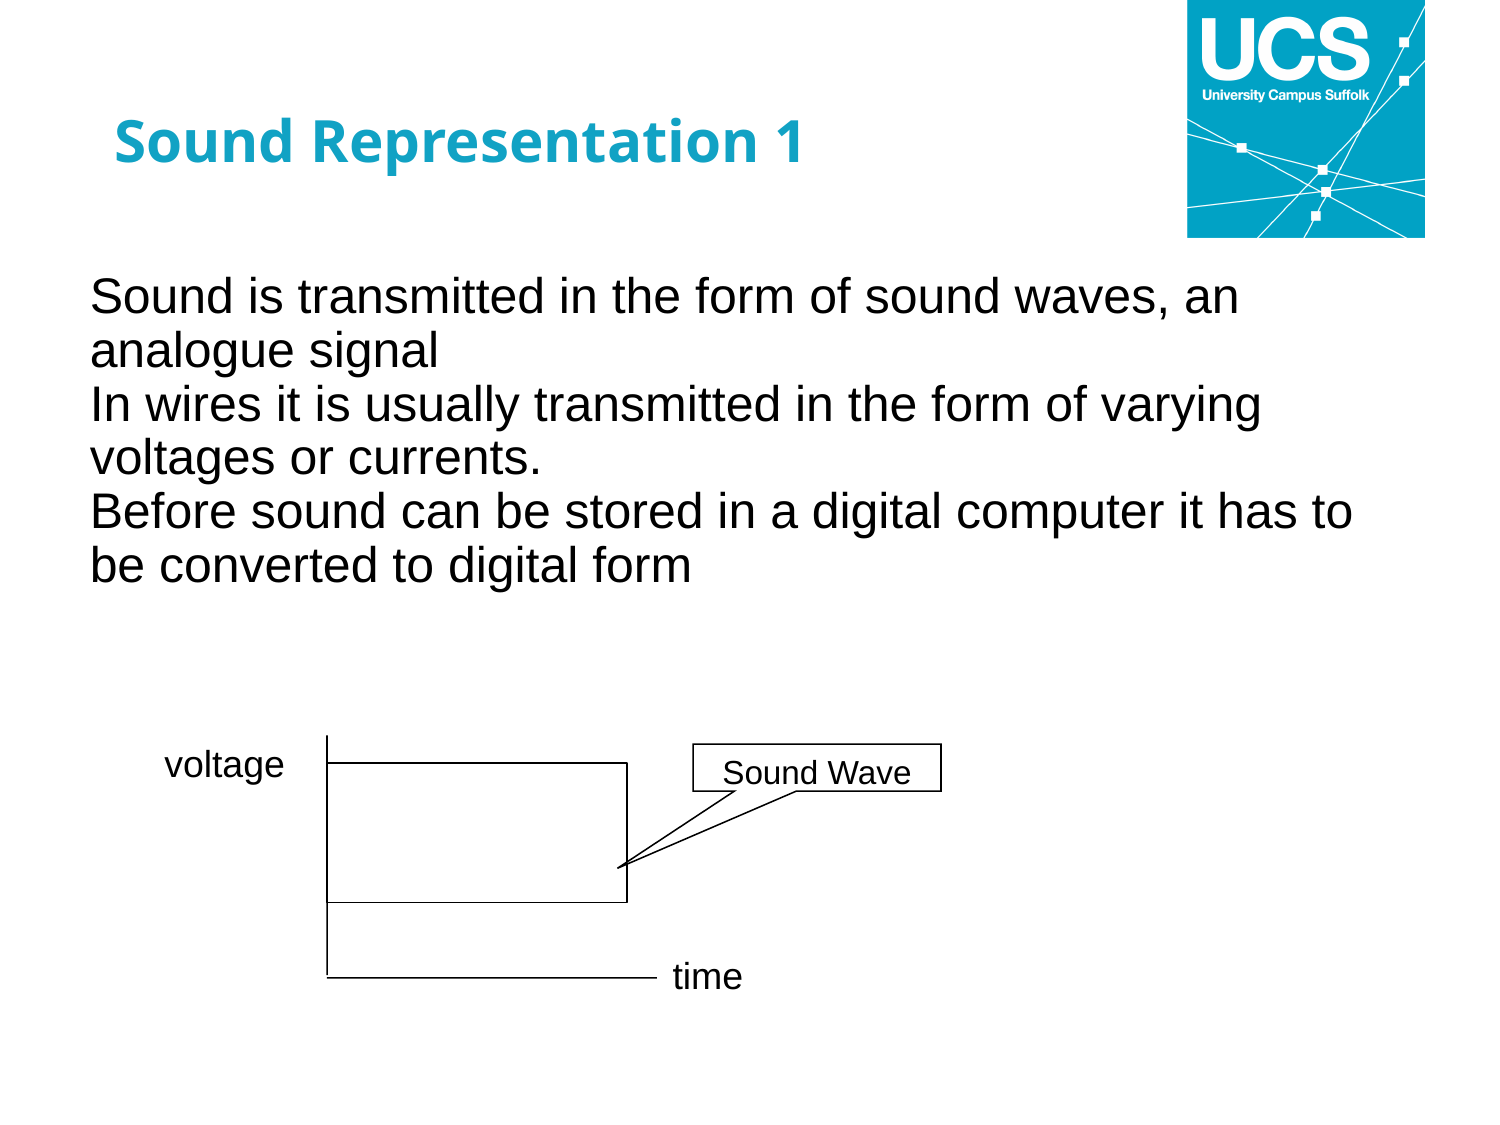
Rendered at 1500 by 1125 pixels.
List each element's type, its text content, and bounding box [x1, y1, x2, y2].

text_box [326, 762, 627, 903]
text_box Sound Representation 1 [99, 45, 1012, 233]
text_box Sound Wave [617, 744, 941, 869]
picture [1187, 0, 1425, 238]
text_box Sound is transmitted in the form of sound waves, an analogue signal In wires it is usually transmitted in the form of varying voltages or currents. Before sound can be stored in a digital computer it has to be converted to digital form [75, 262, 1425, 1005]
text_box voltage [149, 732, 315, 793]
text_box time [657, 944, 788, 1005]
